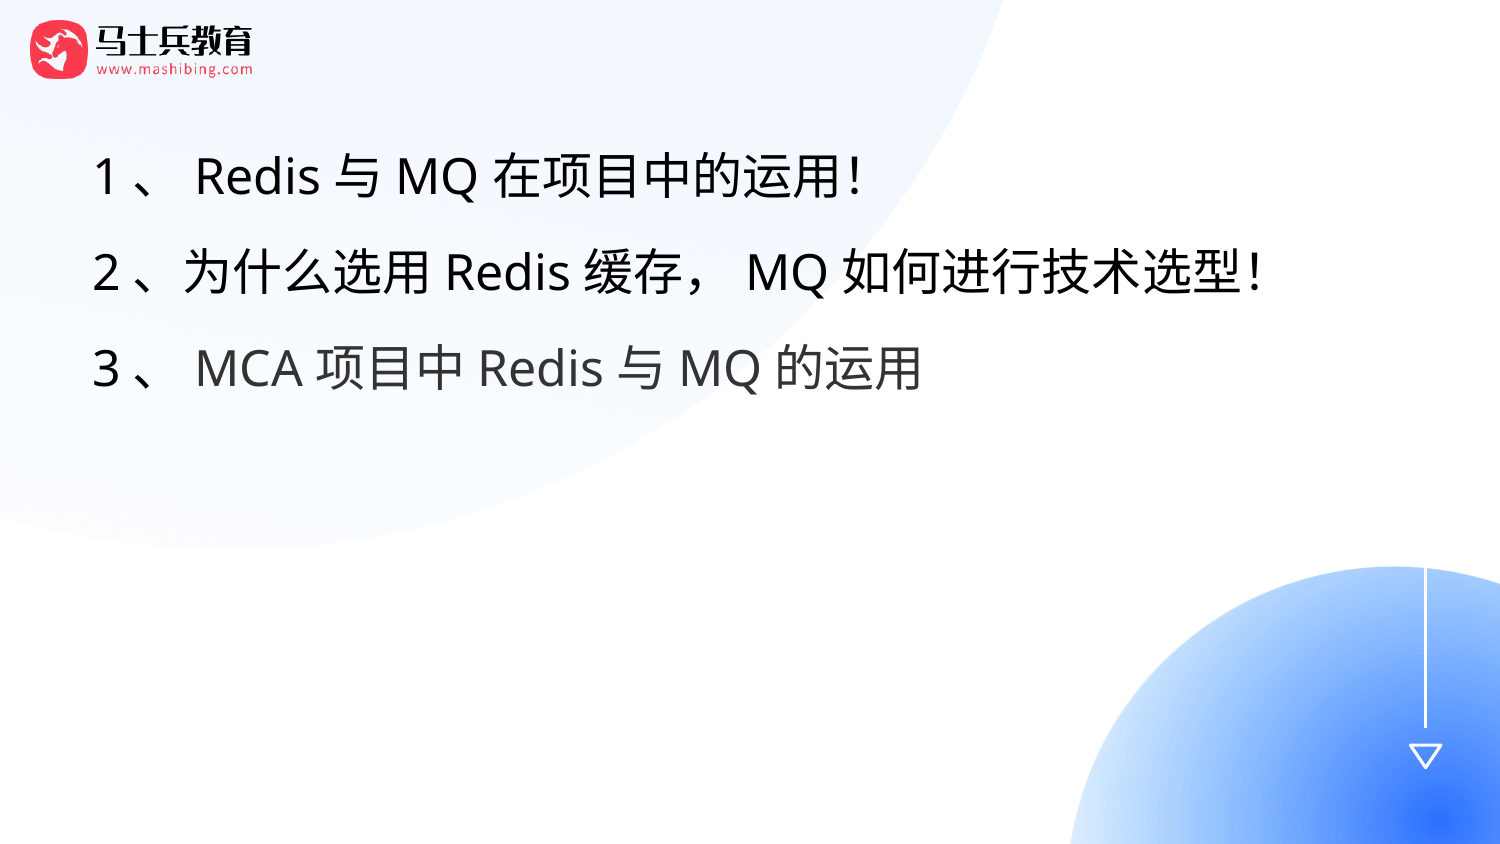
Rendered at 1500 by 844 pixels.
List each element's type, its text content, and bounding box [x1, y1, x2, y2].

picture [0, 0, 1011, 563]
text_box 1、Redis与MQ在项目中的运用！ 2、为什么选用Redis缓存，MQ如何进行技术选型！ 3、MCA项目中Redis与MQ的运用 [1011, 101, 1308, 542]
picture [1064, 561, 1500, 844]
